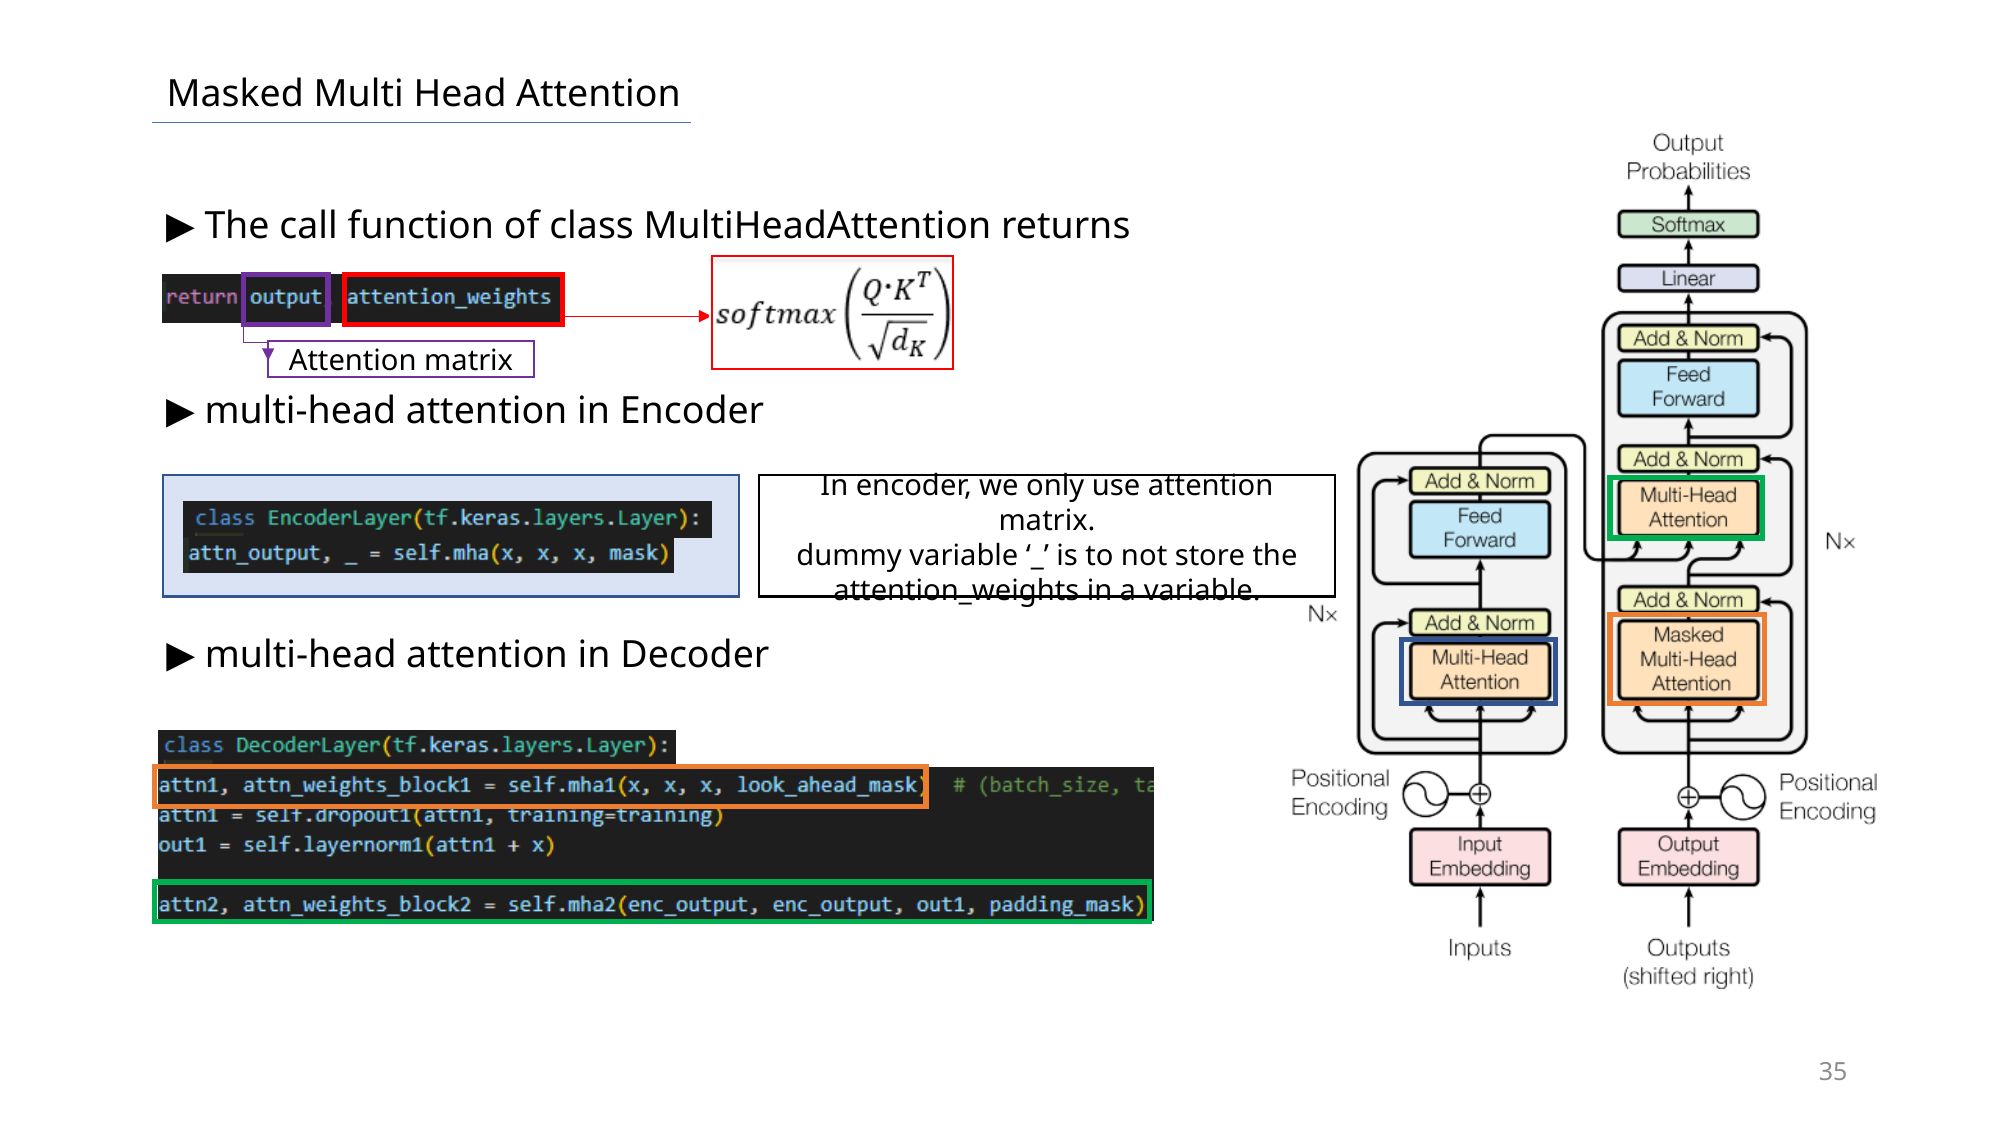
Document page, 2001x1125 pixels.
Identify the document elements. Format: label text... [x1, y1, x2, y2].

text_box In encoder, we only use attention matrix. dummy variable ‘_’ is to not store the attention_weights in a variable. [758, 474, 1248, 598]
picture [709, 259, 954, 366]
text_box Masked Multi Head Attention [151, 61, 836, 122]
text_box Attention matrix [267, 340, 535, 378]
text_box ▶ multi-head attention in Encoder [151, 379, 1248, 439]
slide_number 35 [1412, 1042, 1863, 1103]
picture [183, 501, 712, 573]
text_box [153, 765, 927, 807]
text_box [162, 474, 740, 598]
text_box ▶ multi-head attention in Decoder [151, 622, 1248, 682]
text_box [238, 330, 274, 355]
text_box [711, 255, 954, 259]
picture [1248, 92, 1918, 1007]
picture [158, 767, 1154, 921]
text_box [343, 317, 564, 326]
picture [162, 274, 563, 323]
picture [158, 730, 676, 765]
text_box ▶ The call function of class MultiHeadAttention returns [151, 193, 1248, 254]
text_box [711, 366, 954, 370]
text_box [153, 881, 1151, 923]
